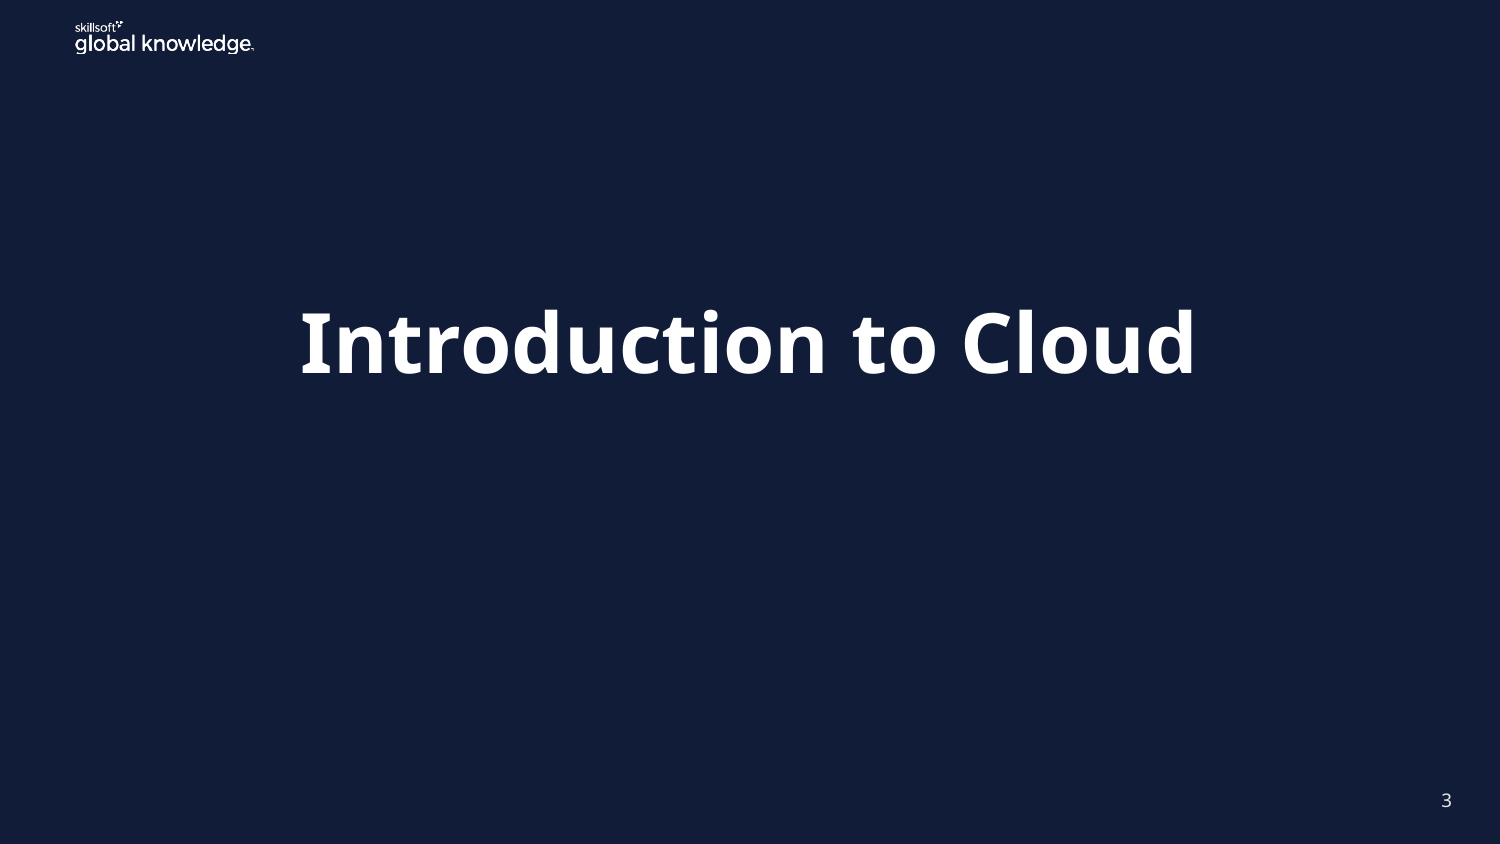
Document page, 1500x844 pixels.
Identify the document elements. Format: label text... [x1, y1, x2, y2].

text_box Introduction to Cloud [212, 309, 1288, 398]
